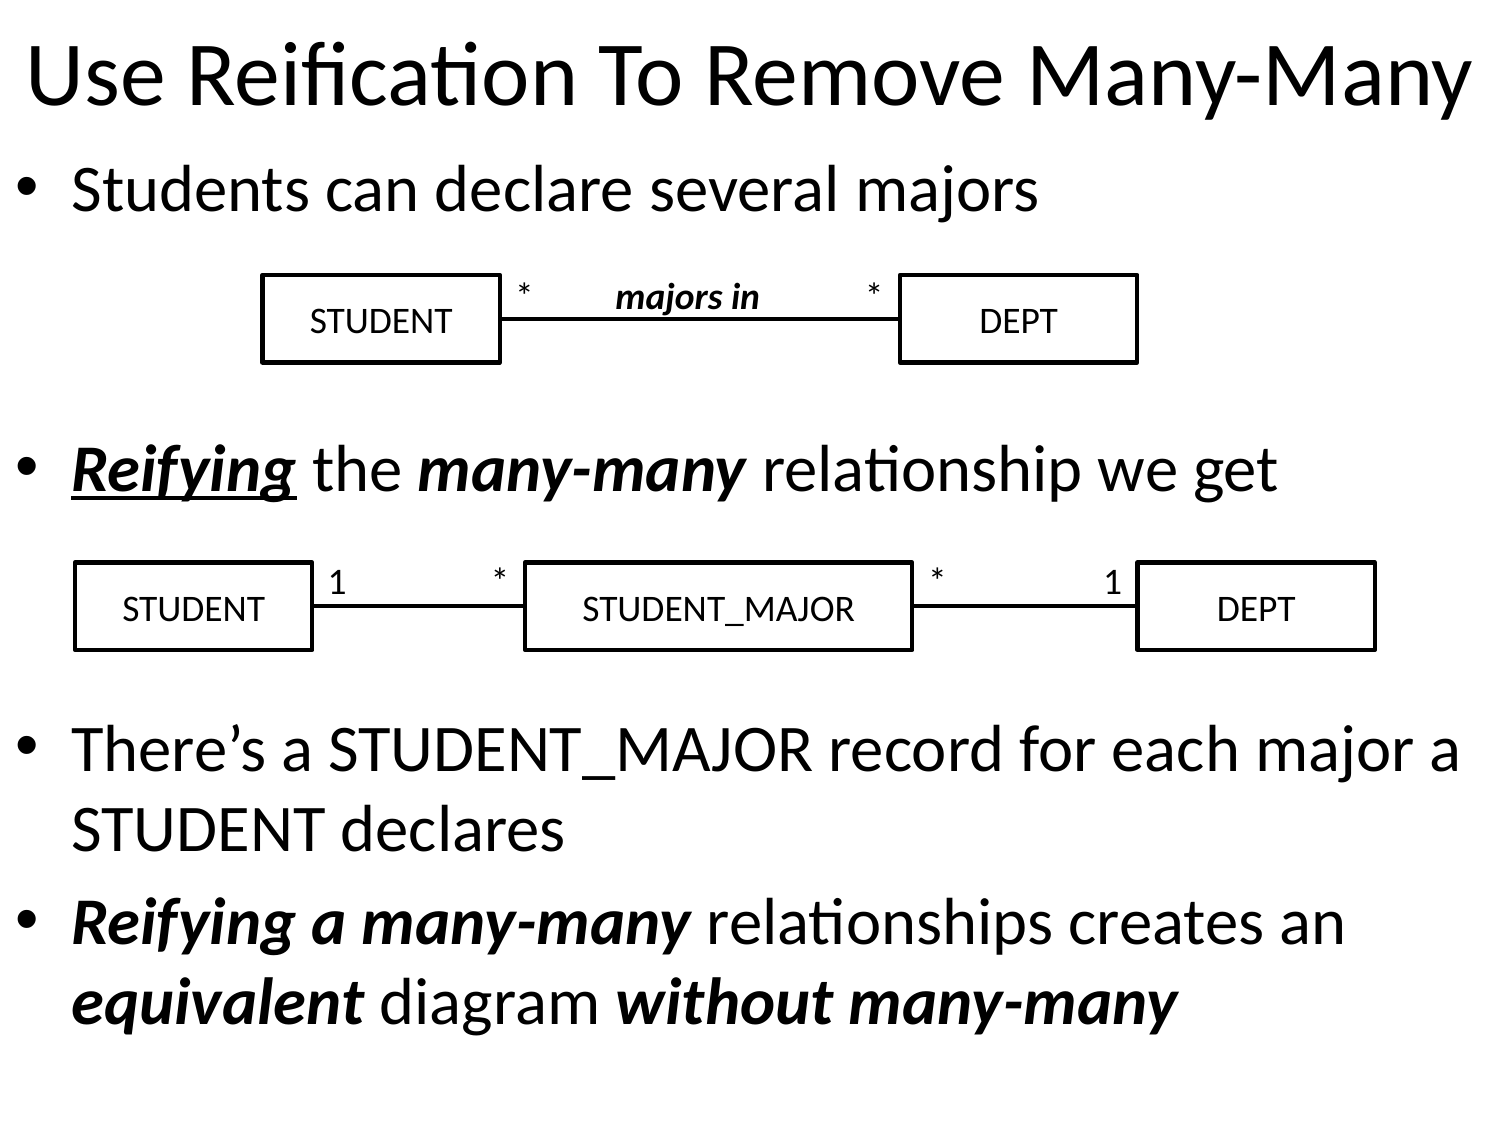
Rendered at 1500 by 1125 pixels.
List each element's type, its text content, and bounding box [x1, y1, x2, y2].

text_box majors in [600, 264, 776, 318]
text_box * [913, 549, 962, 605]
text_box DEPT [1135, 560, 1377, 652]
text_box 1 [312, 549, 362, 604]
text_box STUDENT [73, 560, 314, 652]
list Students can declare several majors Reifying the many-many relationship we get There’s a STUDENT_MAJOR record for each major a STUDENT declares Reifying a many-many relationships creates an equivalent diagram without many-many [0, 137, 1500, 1125]
text_box STUDENT [260, 273, 502, 365]
text_box * [475, 549, 525, 605]
text_box * [500, 264, 549, 318]
title Use Reification To Remove Many-Many [0, 0, 1500, 137]
text_box DEPT [898, 273, 1139, 365]
text_box * [850, 264, 899, 318]
text_box 1 [1088, 549, 1138, 605]
text_box STUDENT_MAJOR [523, 560, 914, 652]
